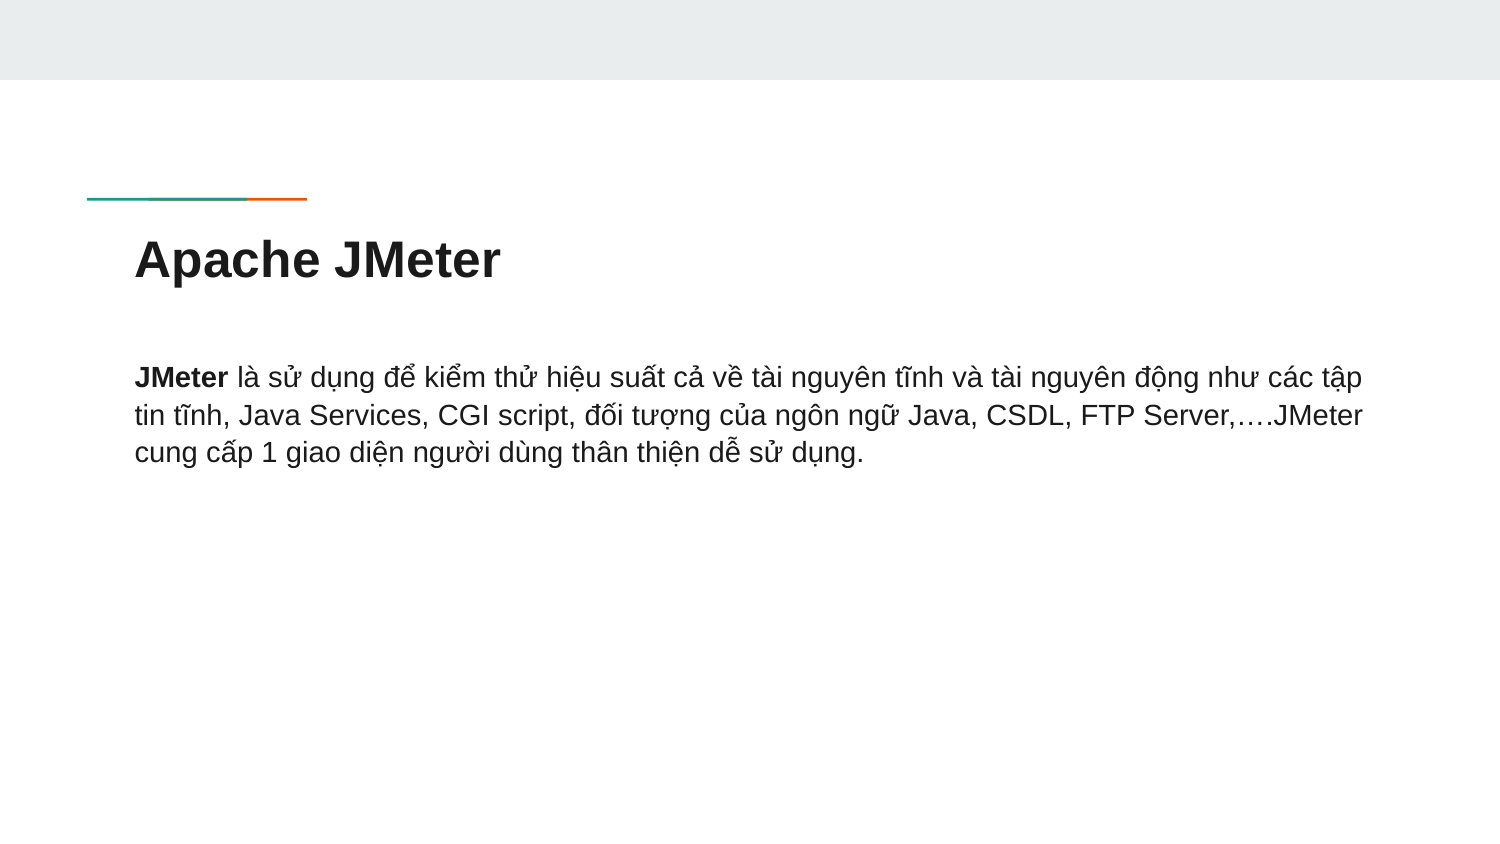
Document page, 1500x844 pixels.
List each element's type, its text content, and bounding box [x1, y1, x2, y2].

list JMeter là sử dụng để kiểm thử hiệu suất cả về tài nguyên tĩnh và tài nguyên động như các tập tin tĩnh, Java Services, CGI script, đối tượng của ngôn ngữ Java, CSDL, FTP Server,….JMeter cung cấp 1 giao diện người dùng thân thiện dễ sử dụng. [119, 341, 1381, 712]
title Apache JMeter [119, 216, 1381, 305]
